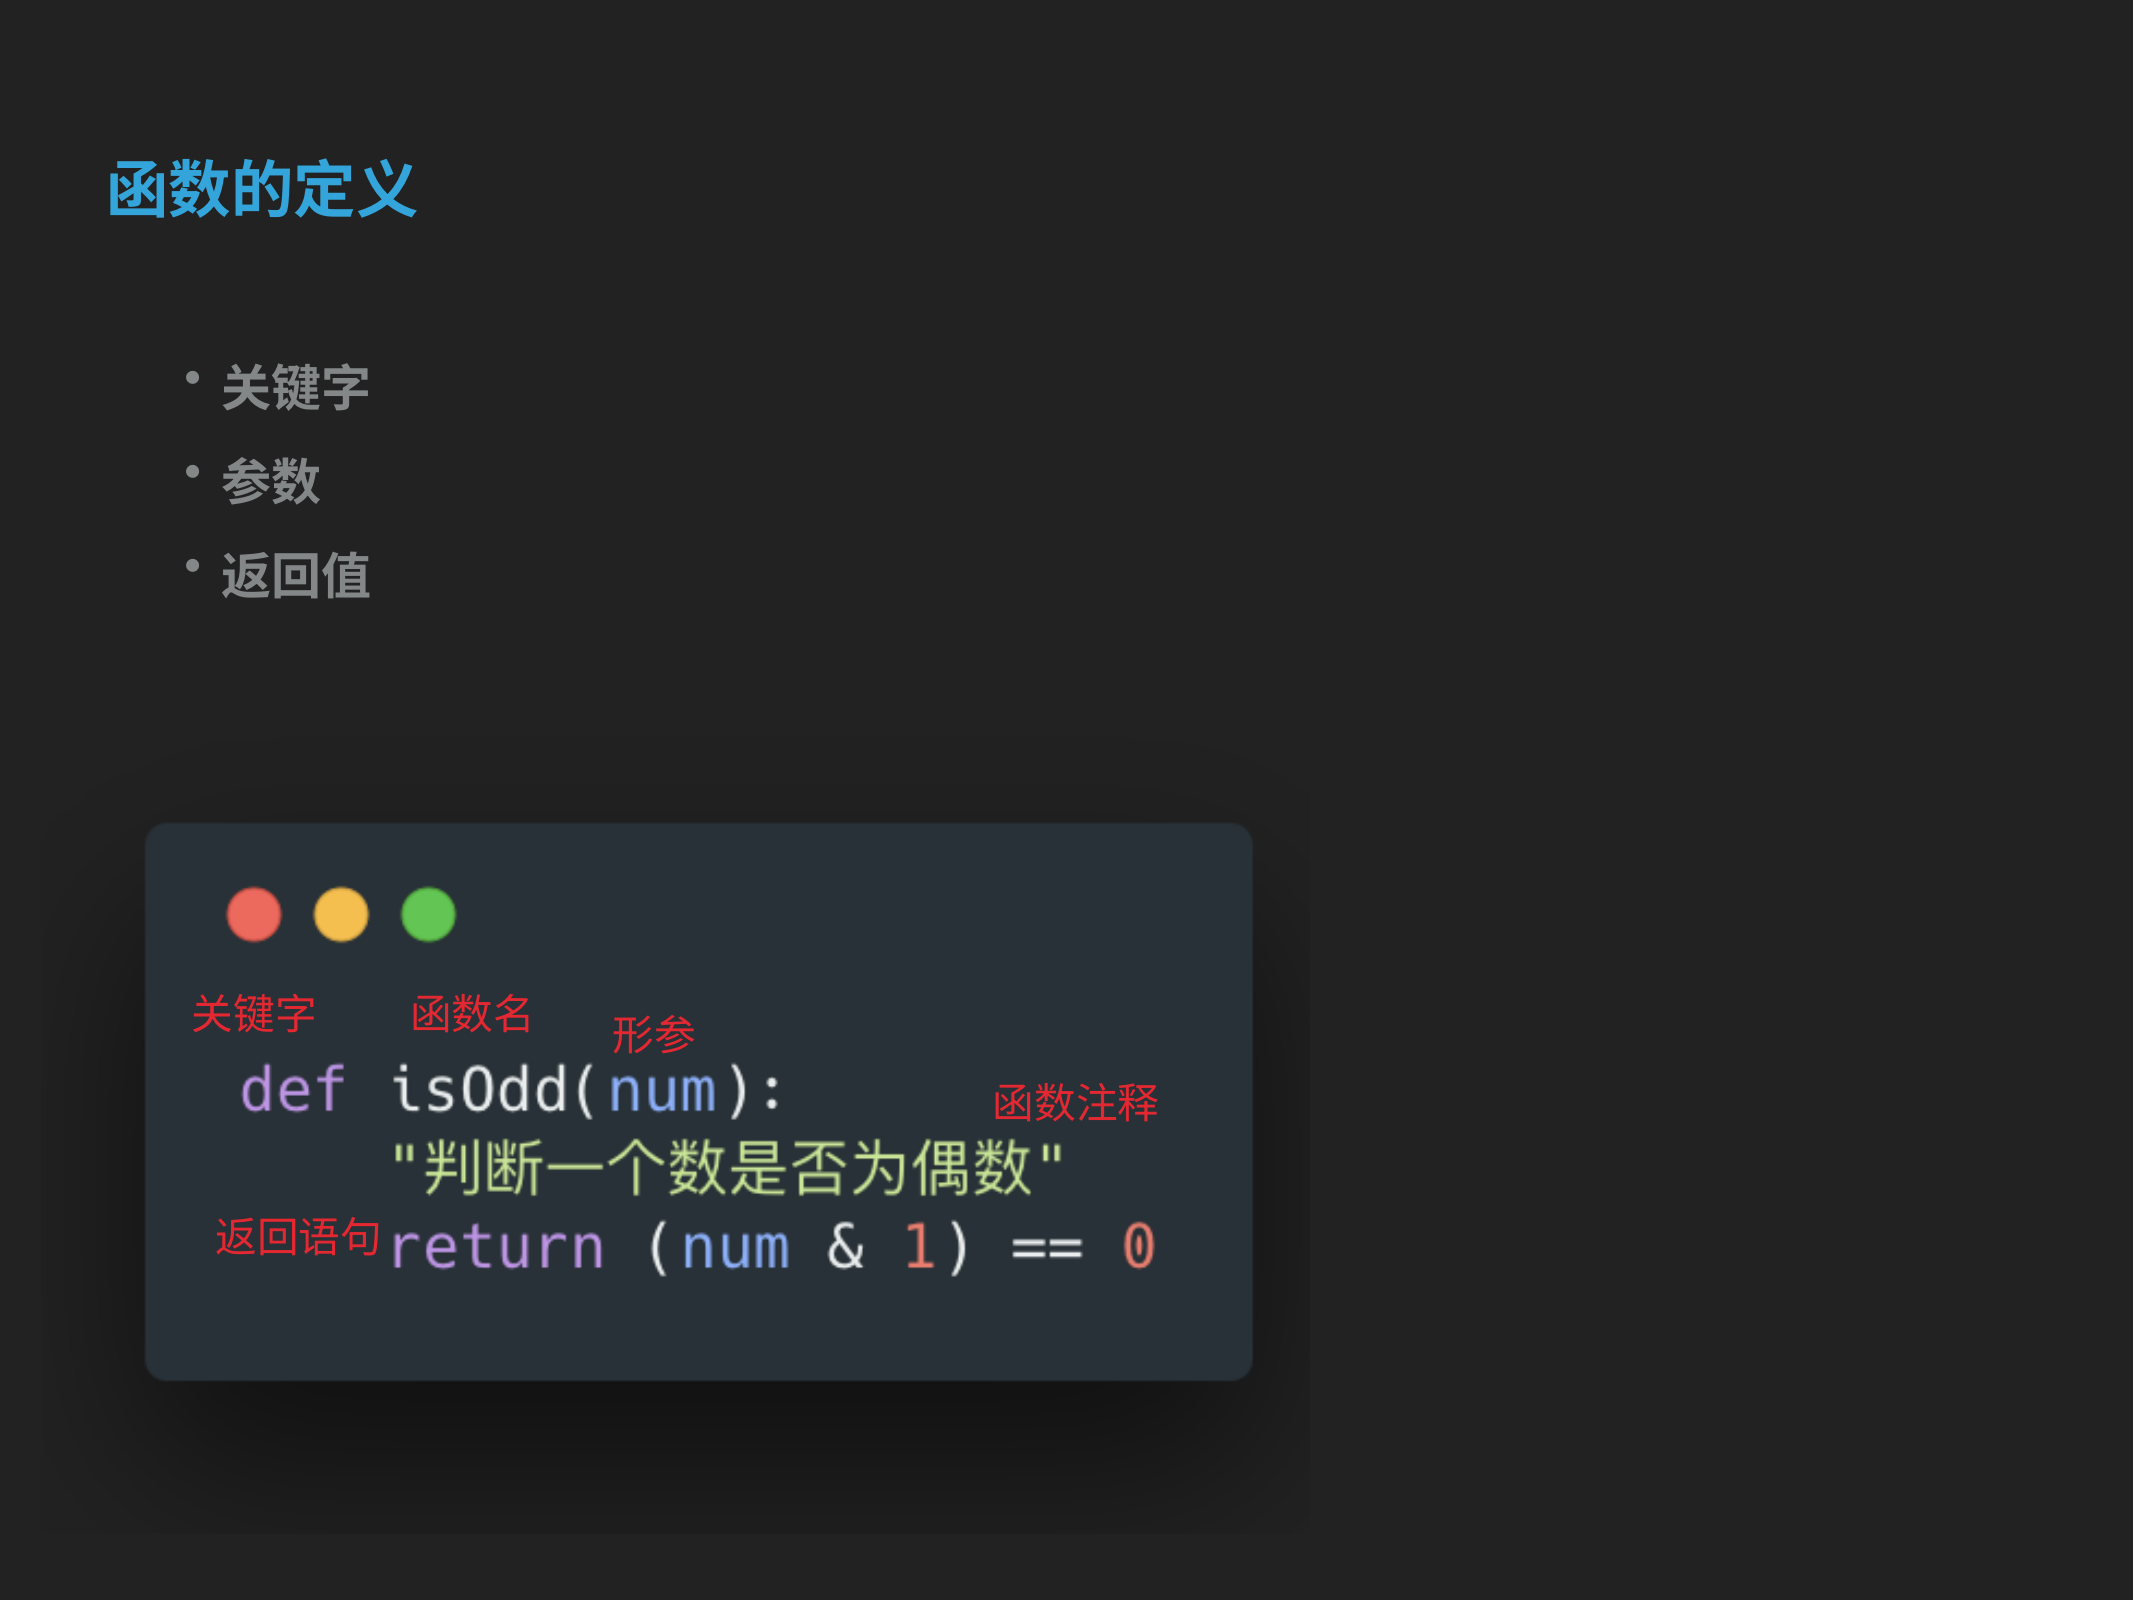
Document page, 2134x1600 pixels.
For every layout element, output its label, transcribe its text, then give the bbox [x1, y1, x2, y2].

picture [41, 718, 1310, 1534]
text_box 关键字 参数 返回值 [63, 368, 1359, 611]
title 函数的定义 [97, 155, 905, 261]
